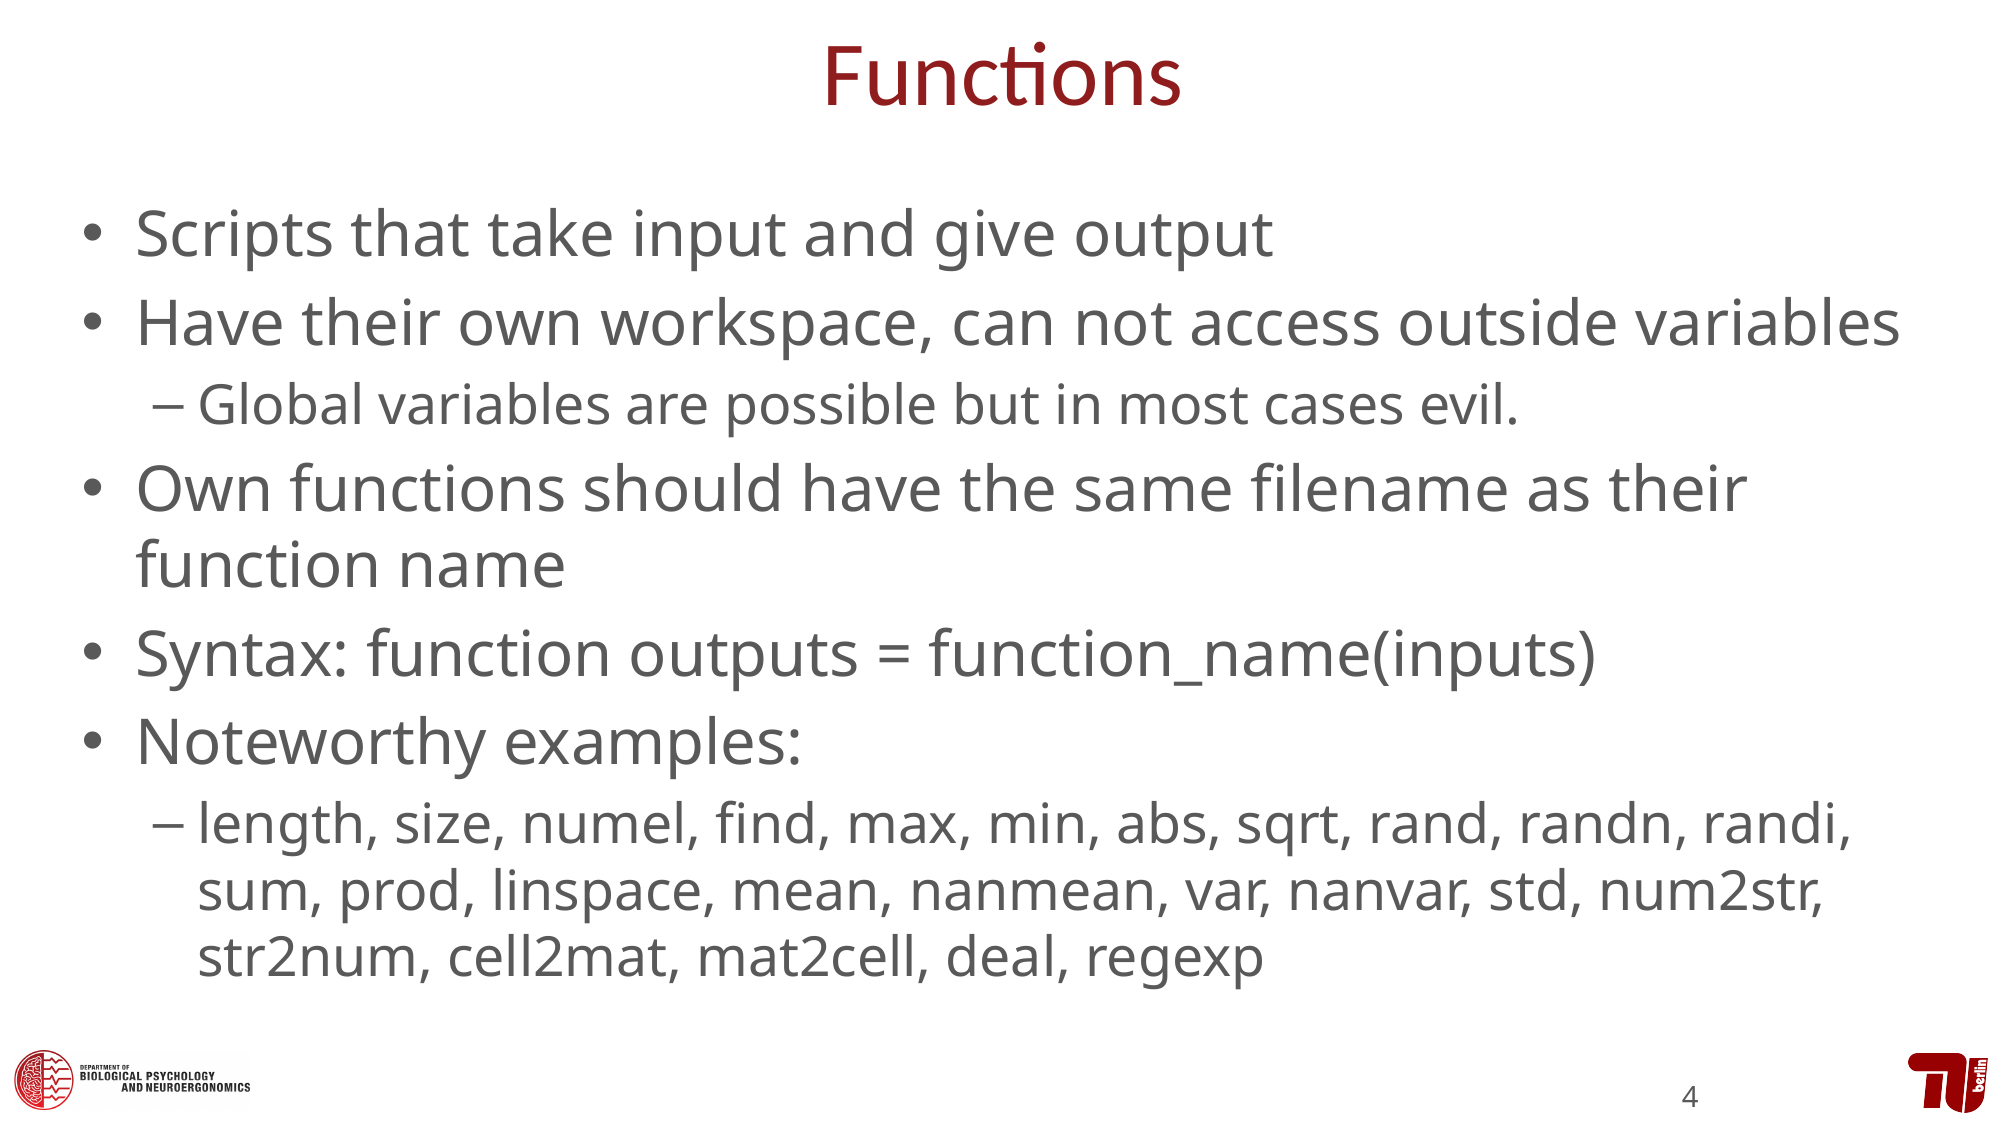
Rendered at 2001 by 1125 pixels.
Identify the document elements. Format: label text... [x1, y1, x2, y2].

list Scripts that take input and give output Have their own workspace, can not access outside variables Global variables are possible but in most cases evil. Own functions should have the same filename as their function name Syntax: function outputs = function_name(inputs) Noteworthy examples: length, size, numel, find, max, min, abs, sqrt, rand, randn, randi, sum, prod, linspace, mean, nanmean, var, nanvar, std, num2str, str2num, cell2mat, mat2cell, deal, regexp [66, 185, 1950, 1030]
picture [14, 1050, 250, 1110]
picture [1908, 1053, 1988, 1113]
title Functions [220, 0, 1787, 152]
